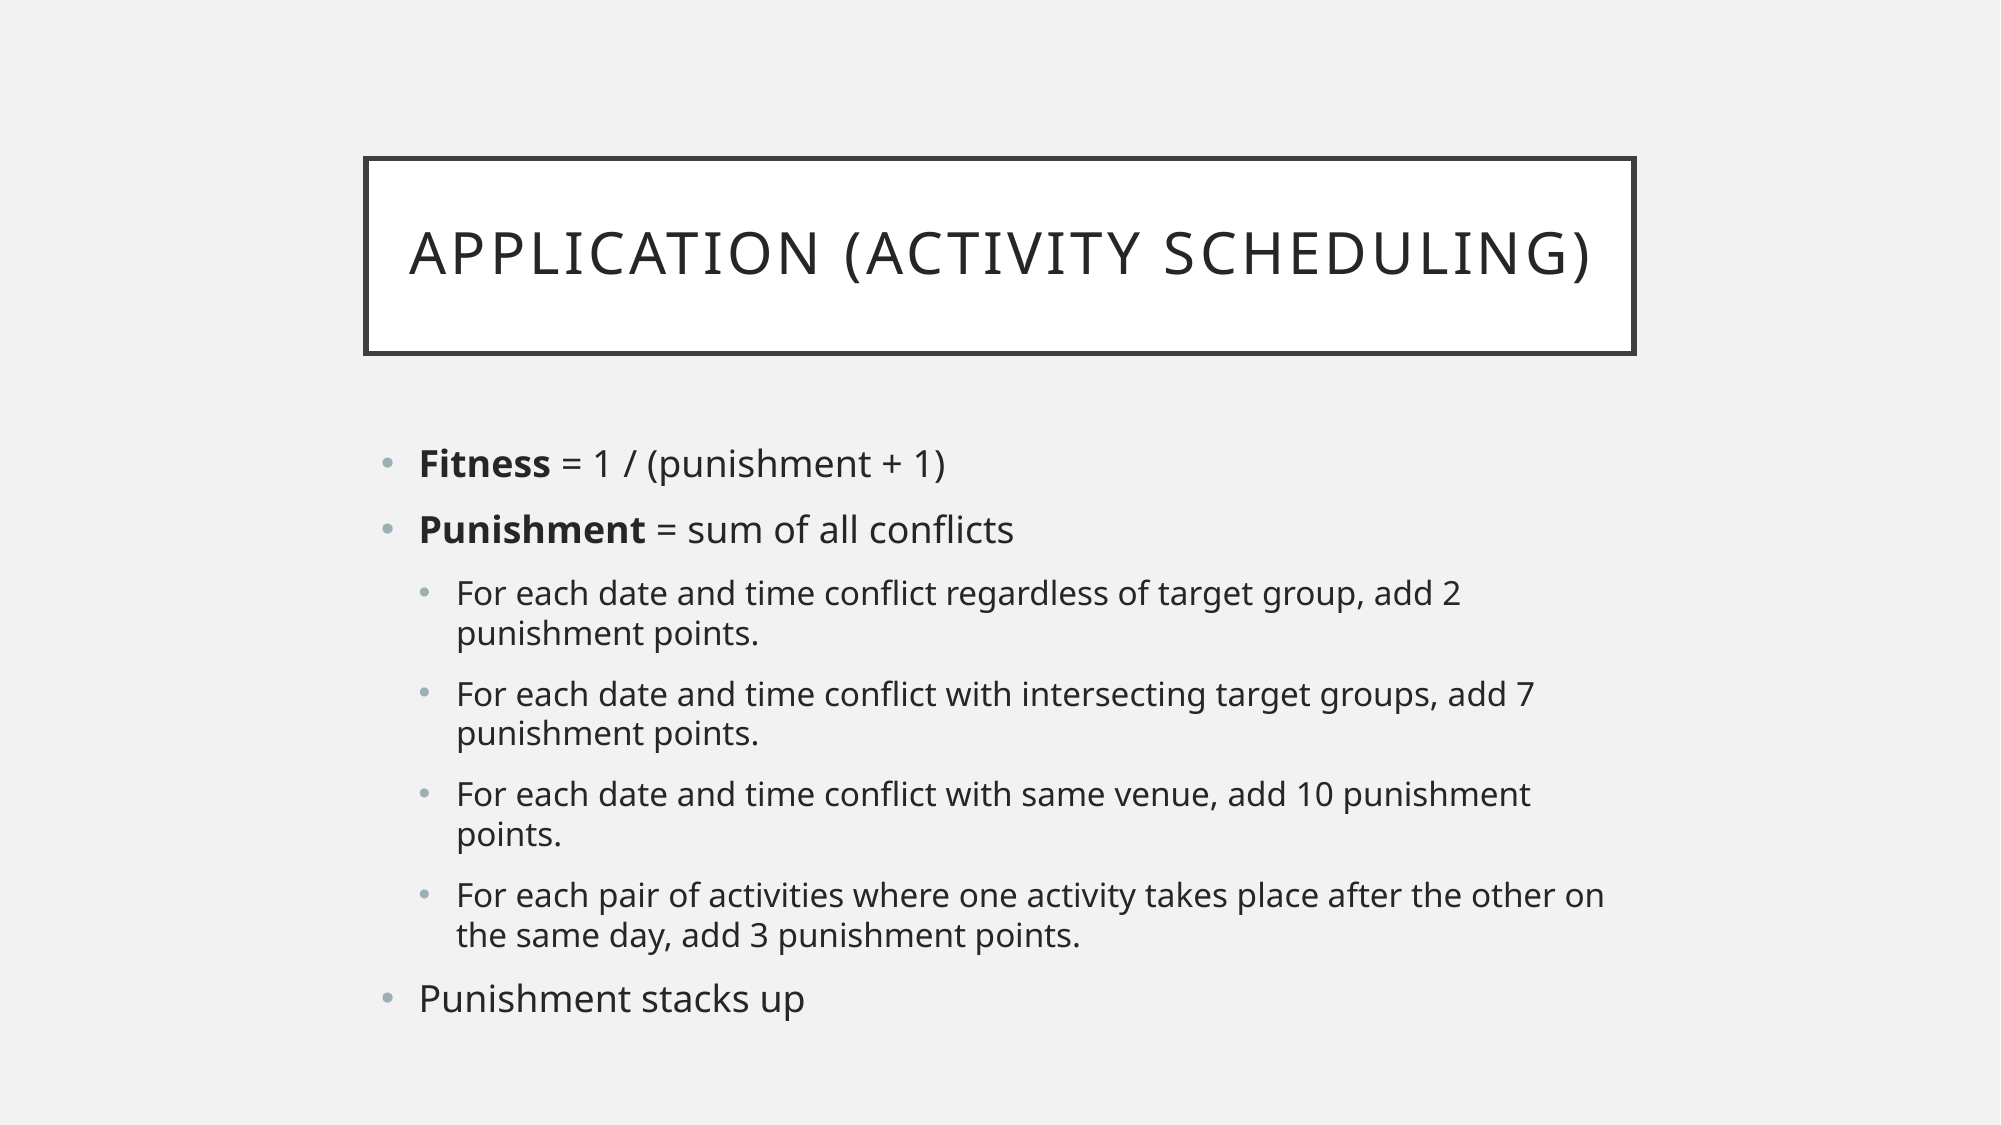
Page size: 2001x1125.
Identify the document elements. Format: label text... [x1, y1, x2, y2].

title Application (Activity Scheduling) [363, 156, 1637, 356]
list Fitness = 1 / (punishment + 1) Punishment = sum of all conflicts For each date and time conflict regardless of target group, add 2 punishment points. For each date and time conflict with intersecting target groups, add 7 punishment points. For each date and time conflict with same venue, add 10 punishment points. For each pair of activities where one activity takes place after the other on the same day, add 3 punishment points. Punishment stacks up [366, 432, 1634, 942]
